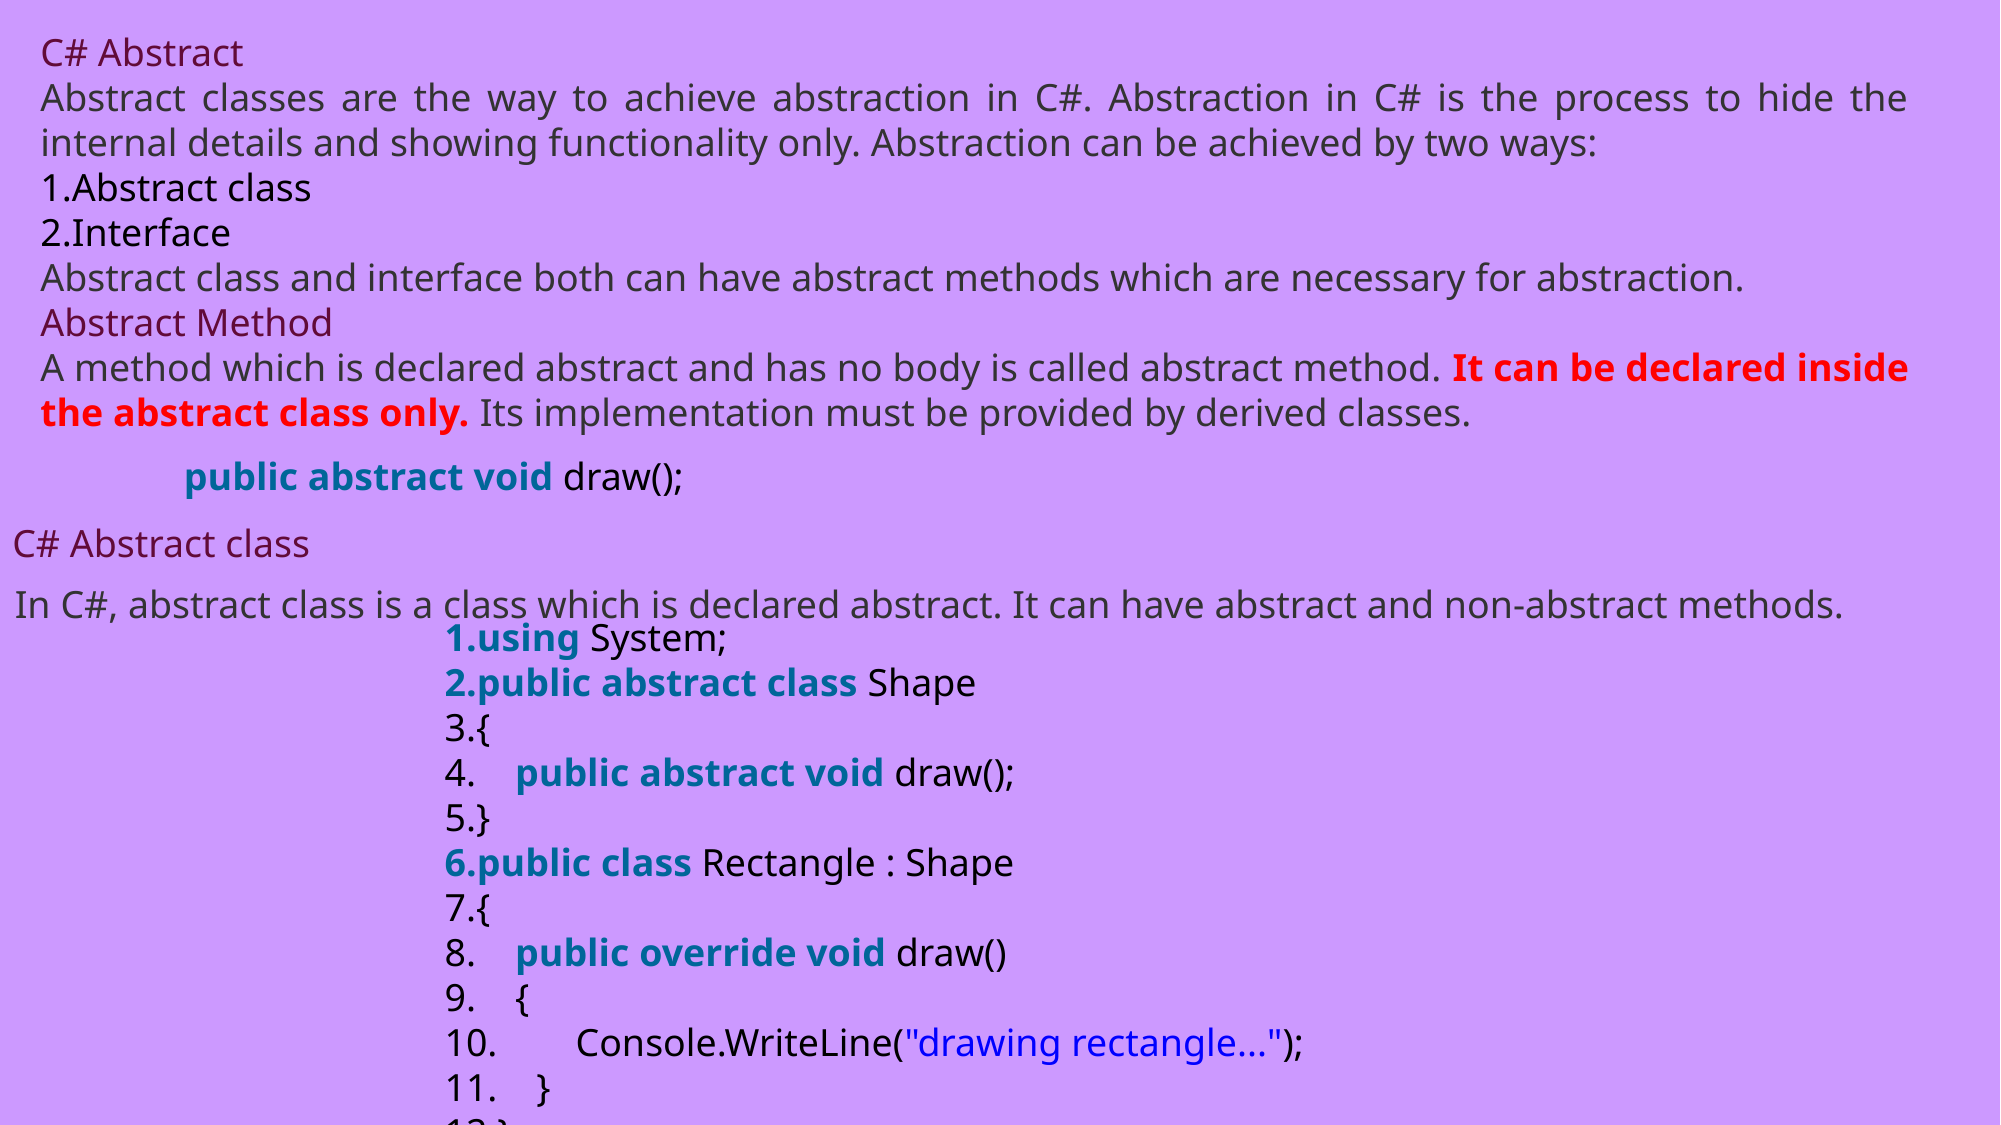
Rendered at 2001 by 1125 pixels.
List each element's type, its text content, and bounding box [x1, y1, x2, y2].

text_box In C#, abstract class is a class which is declared abstract. It can have abstract and non-abstract methods. [0, 573, 1901, 634]
text_box using System; public abstract class Shape { public abstract void draw(); } public class Rectangle : Shape { public override void draw() { Console.WriteLine("drawing rectangle..."); } } [429, 606, 1430, 1125]
text_box C# Abstract class [0, 513, 326, 573]
text_box C# Abstract Abstract classes are the way to achieve abstraction in C#. Abstraction in C# is the process to hide the internal details and showing functionality only. Abstraction can be achieved by two ways: Abstract class Interface Abstract class and interface both can have abstract methods which are necessary for abstraction. Abstract Method A method which is declared abstract and has no body is called abstract method. It can be declared inside the abstract class only. Its implementation must be provided by derived classes. [25, 21, 1925, 442]
text_box public abstract void draw(); [168, 445, 1169, 573]
